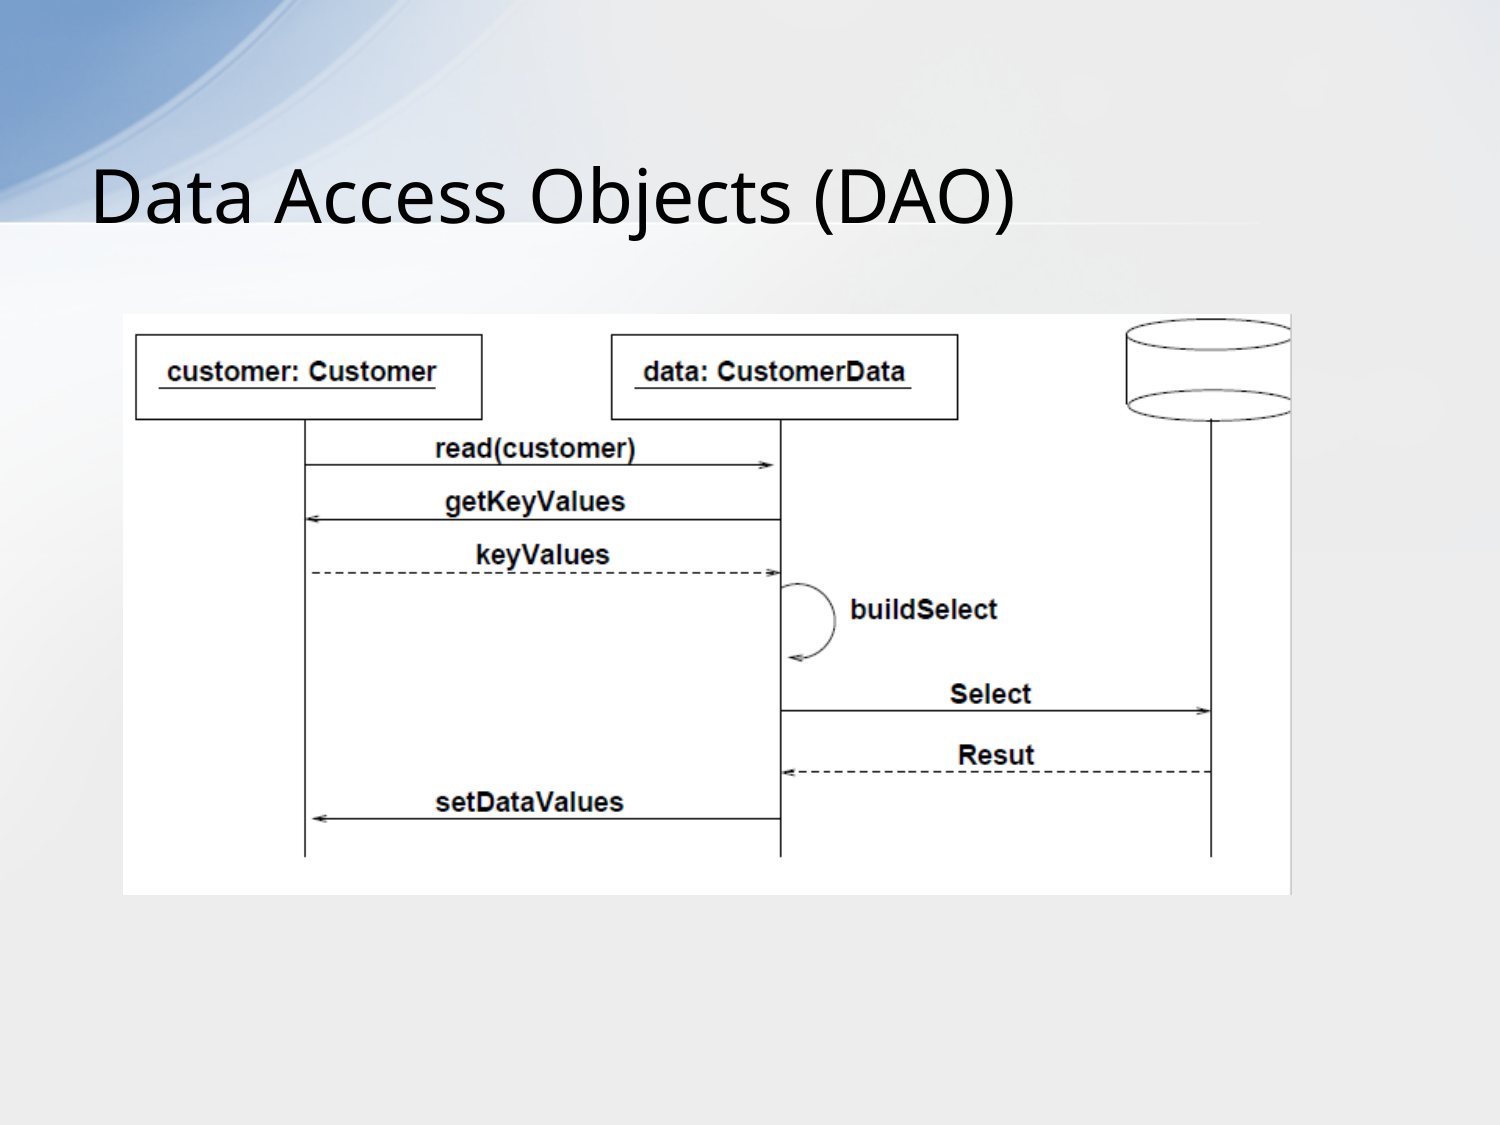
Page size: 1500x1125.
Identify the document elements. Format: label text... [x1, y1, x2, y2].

picture [0, 0, 1500, 1125]
title Data Access Objects (DAO) [75, 58, 1425, 247]
